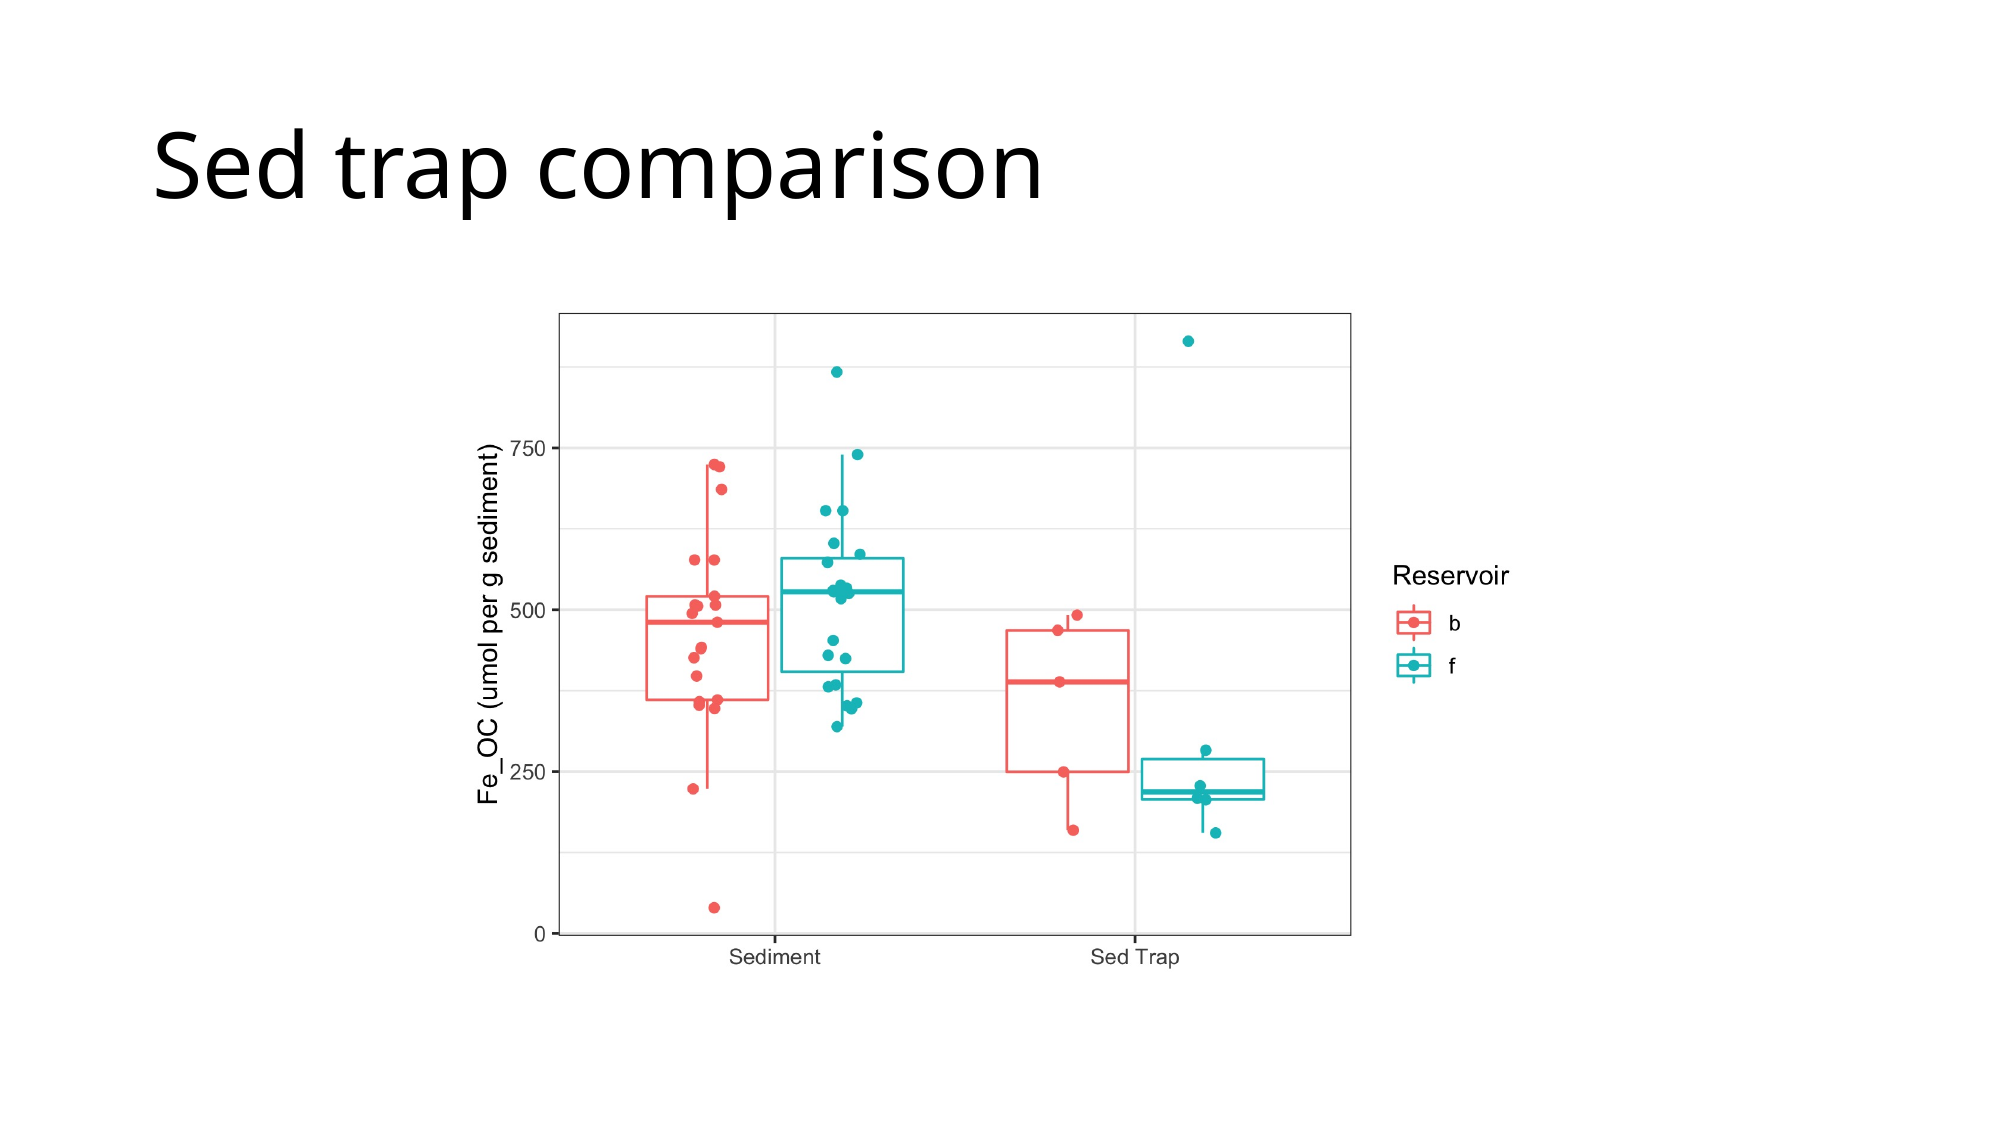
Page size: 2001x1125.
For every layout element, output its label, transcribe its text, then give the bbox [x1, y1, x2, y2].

title Sed trap comparison [137, 59, 1863, 278]
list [464, 299, 1536, 1014]
